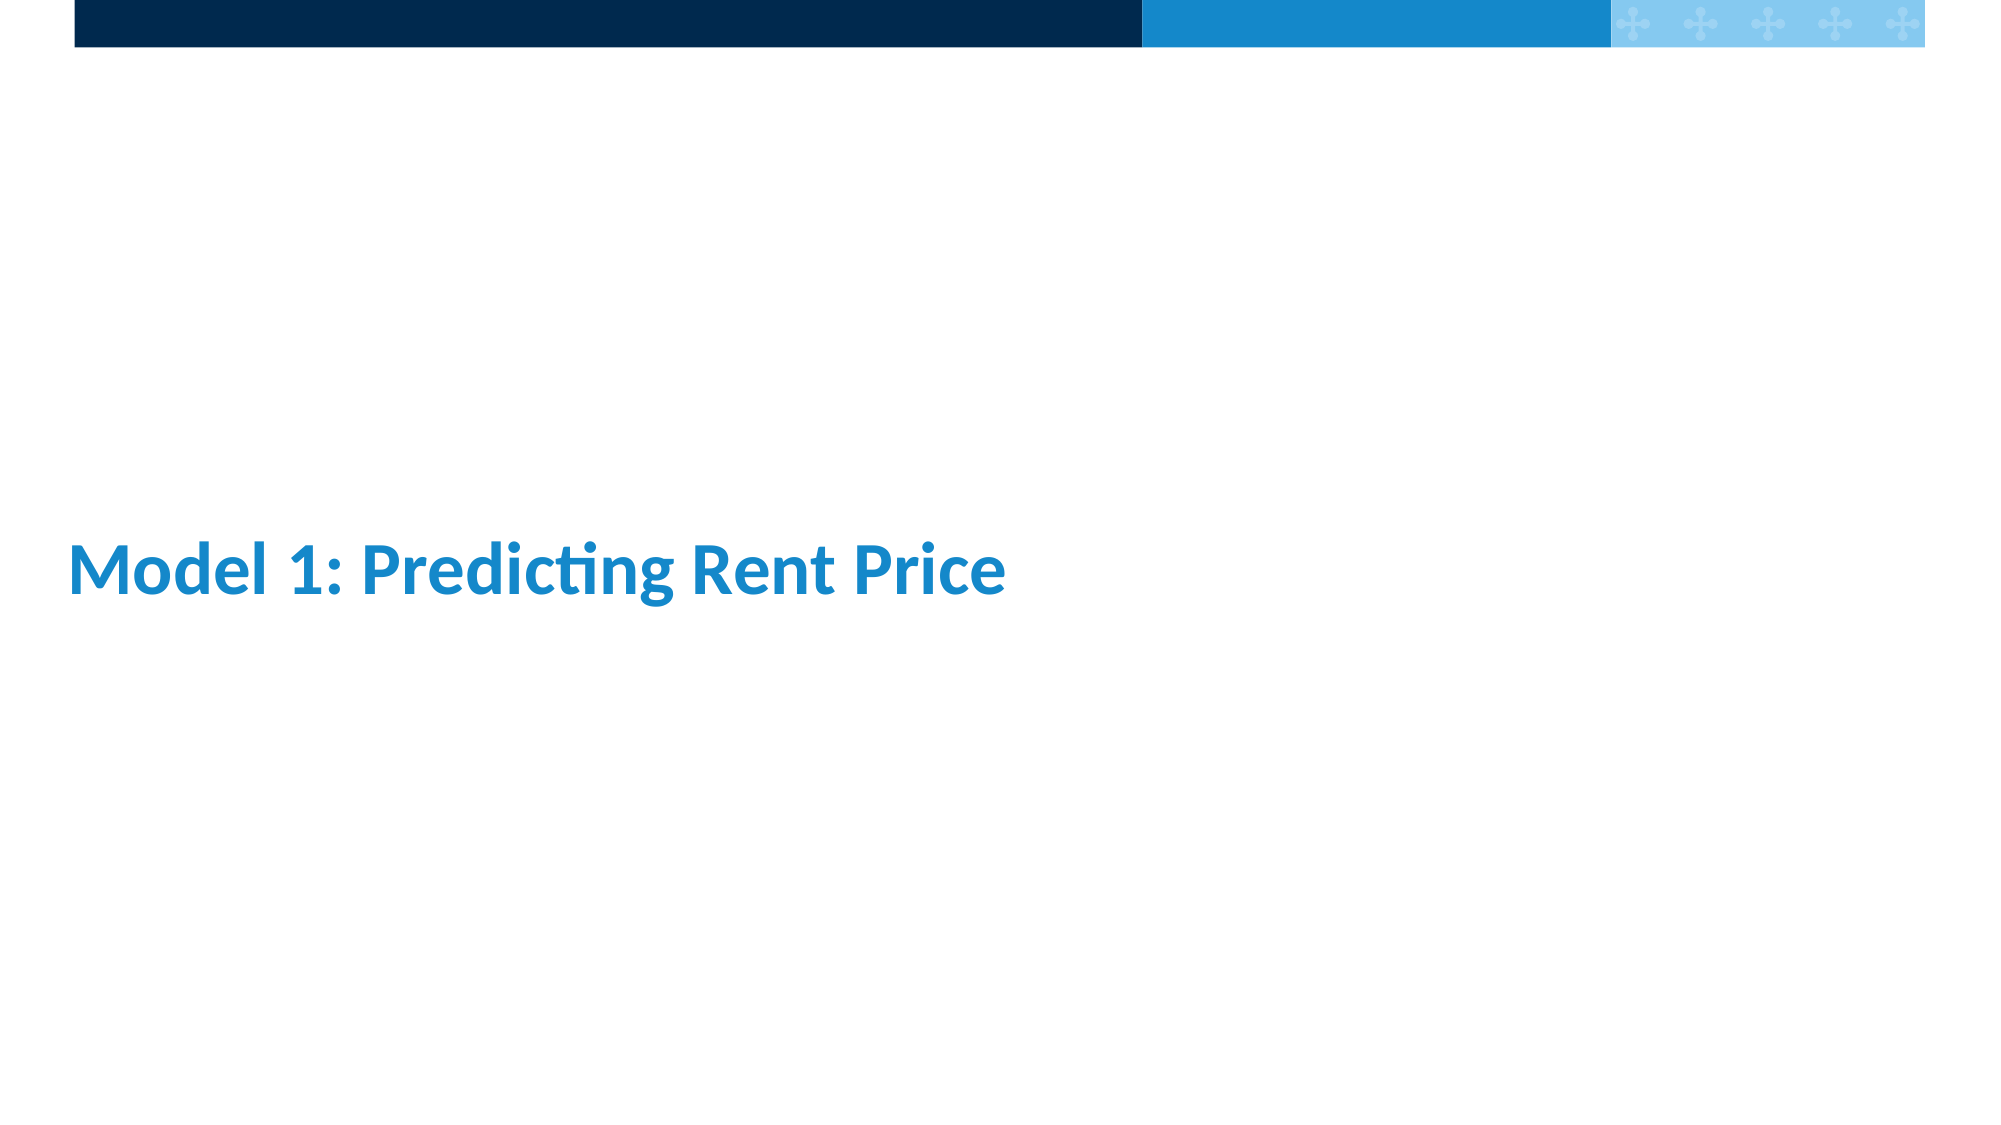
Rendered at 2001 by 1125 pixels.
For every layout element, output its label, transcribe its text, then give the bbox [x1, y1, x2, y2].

title Model 1: Predicting Rent Price [67, 384, 1933, 610]
